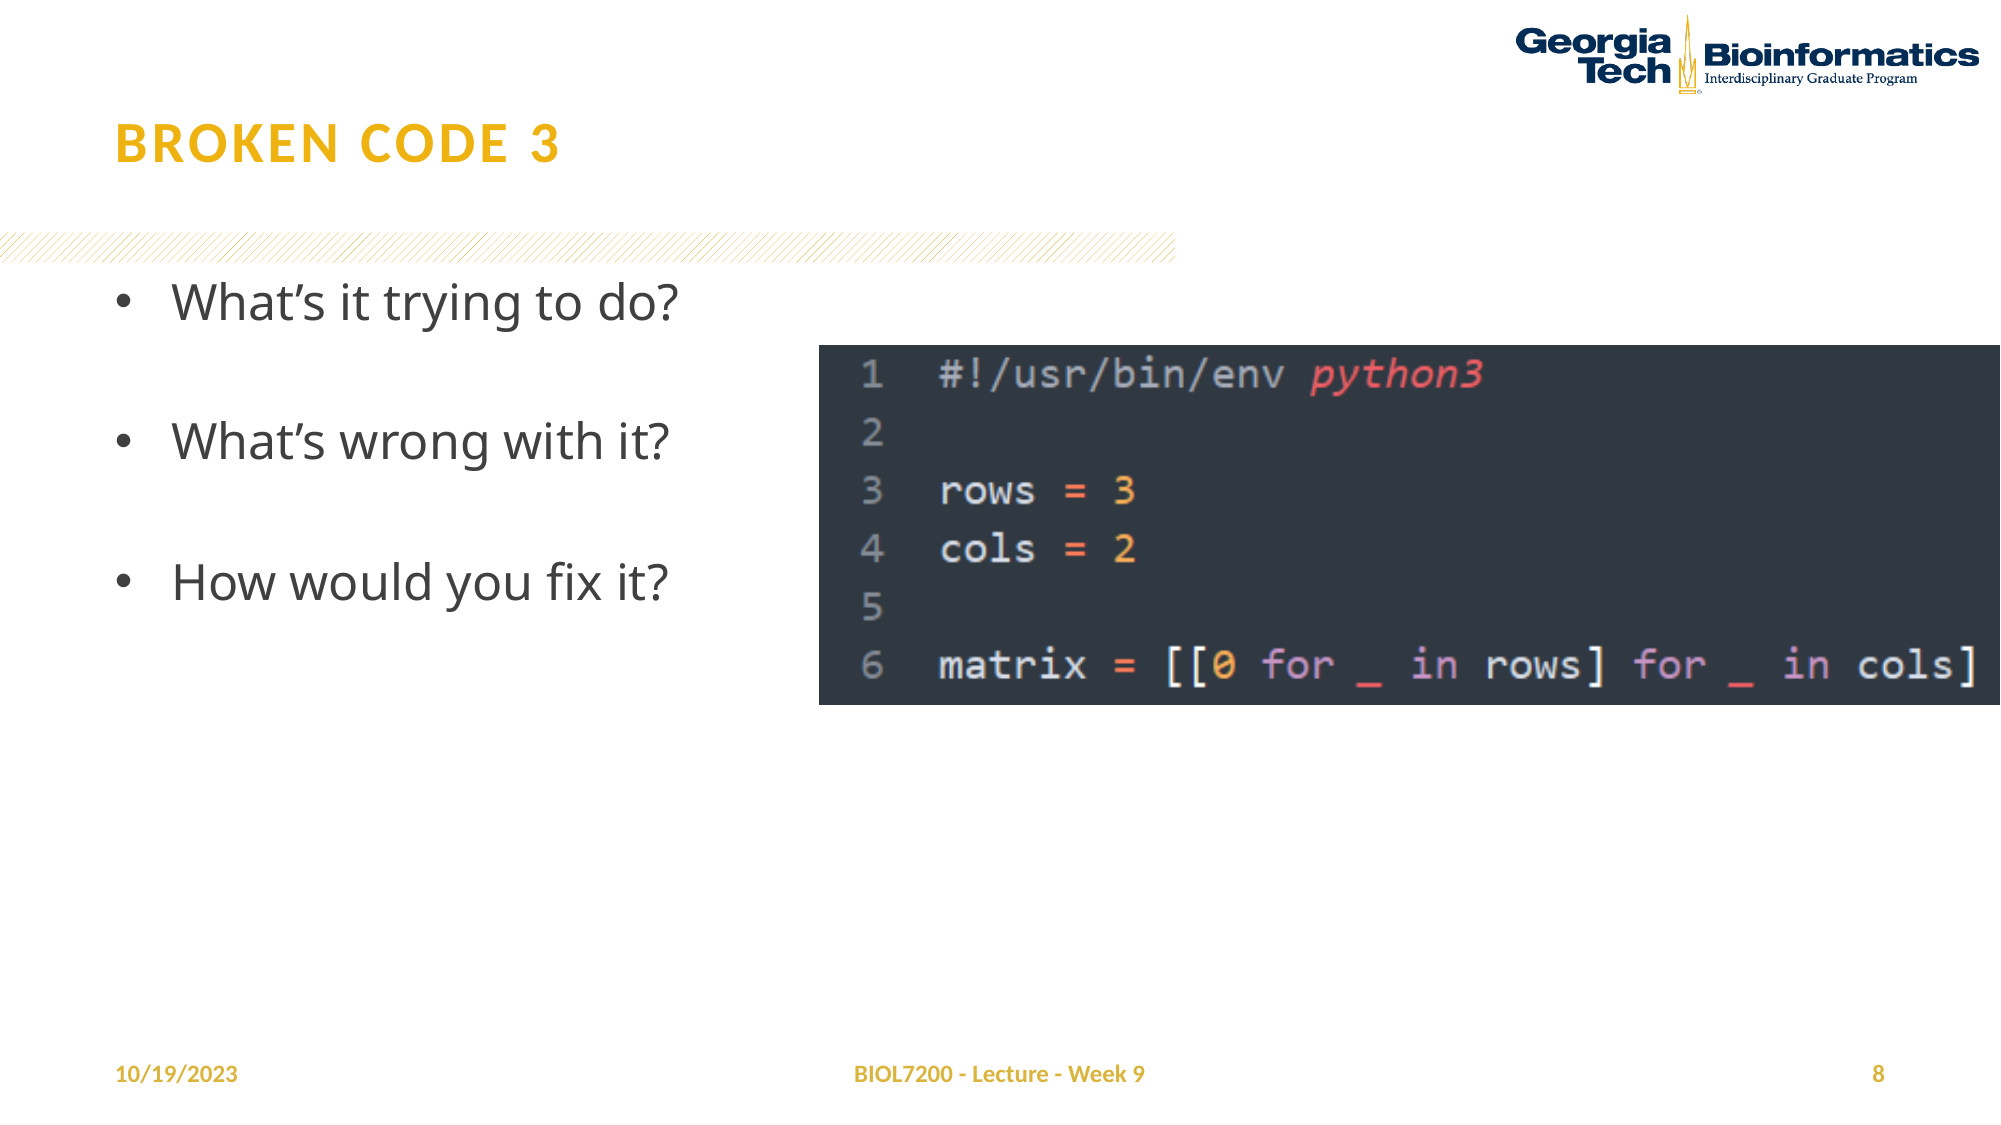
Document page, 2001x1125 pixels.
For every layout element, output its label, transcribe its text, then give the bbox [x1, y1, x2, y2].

slide_number 8 [1433, 1042, 1900, 1103]
list What’s it trying to do? What’s wrong with it? How would you fix it? [99, 262, 984, 1005]
footer BIOL7200 - Lecture - Week 9 [683, 1042, 1317, 1103]
picture [1516, 15, 1979, 94]
title Broken code 3 [99, 45, 1900, 233]
picture [819, 345, 2000, 705]
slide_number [99, 1042, 567, 1103]
